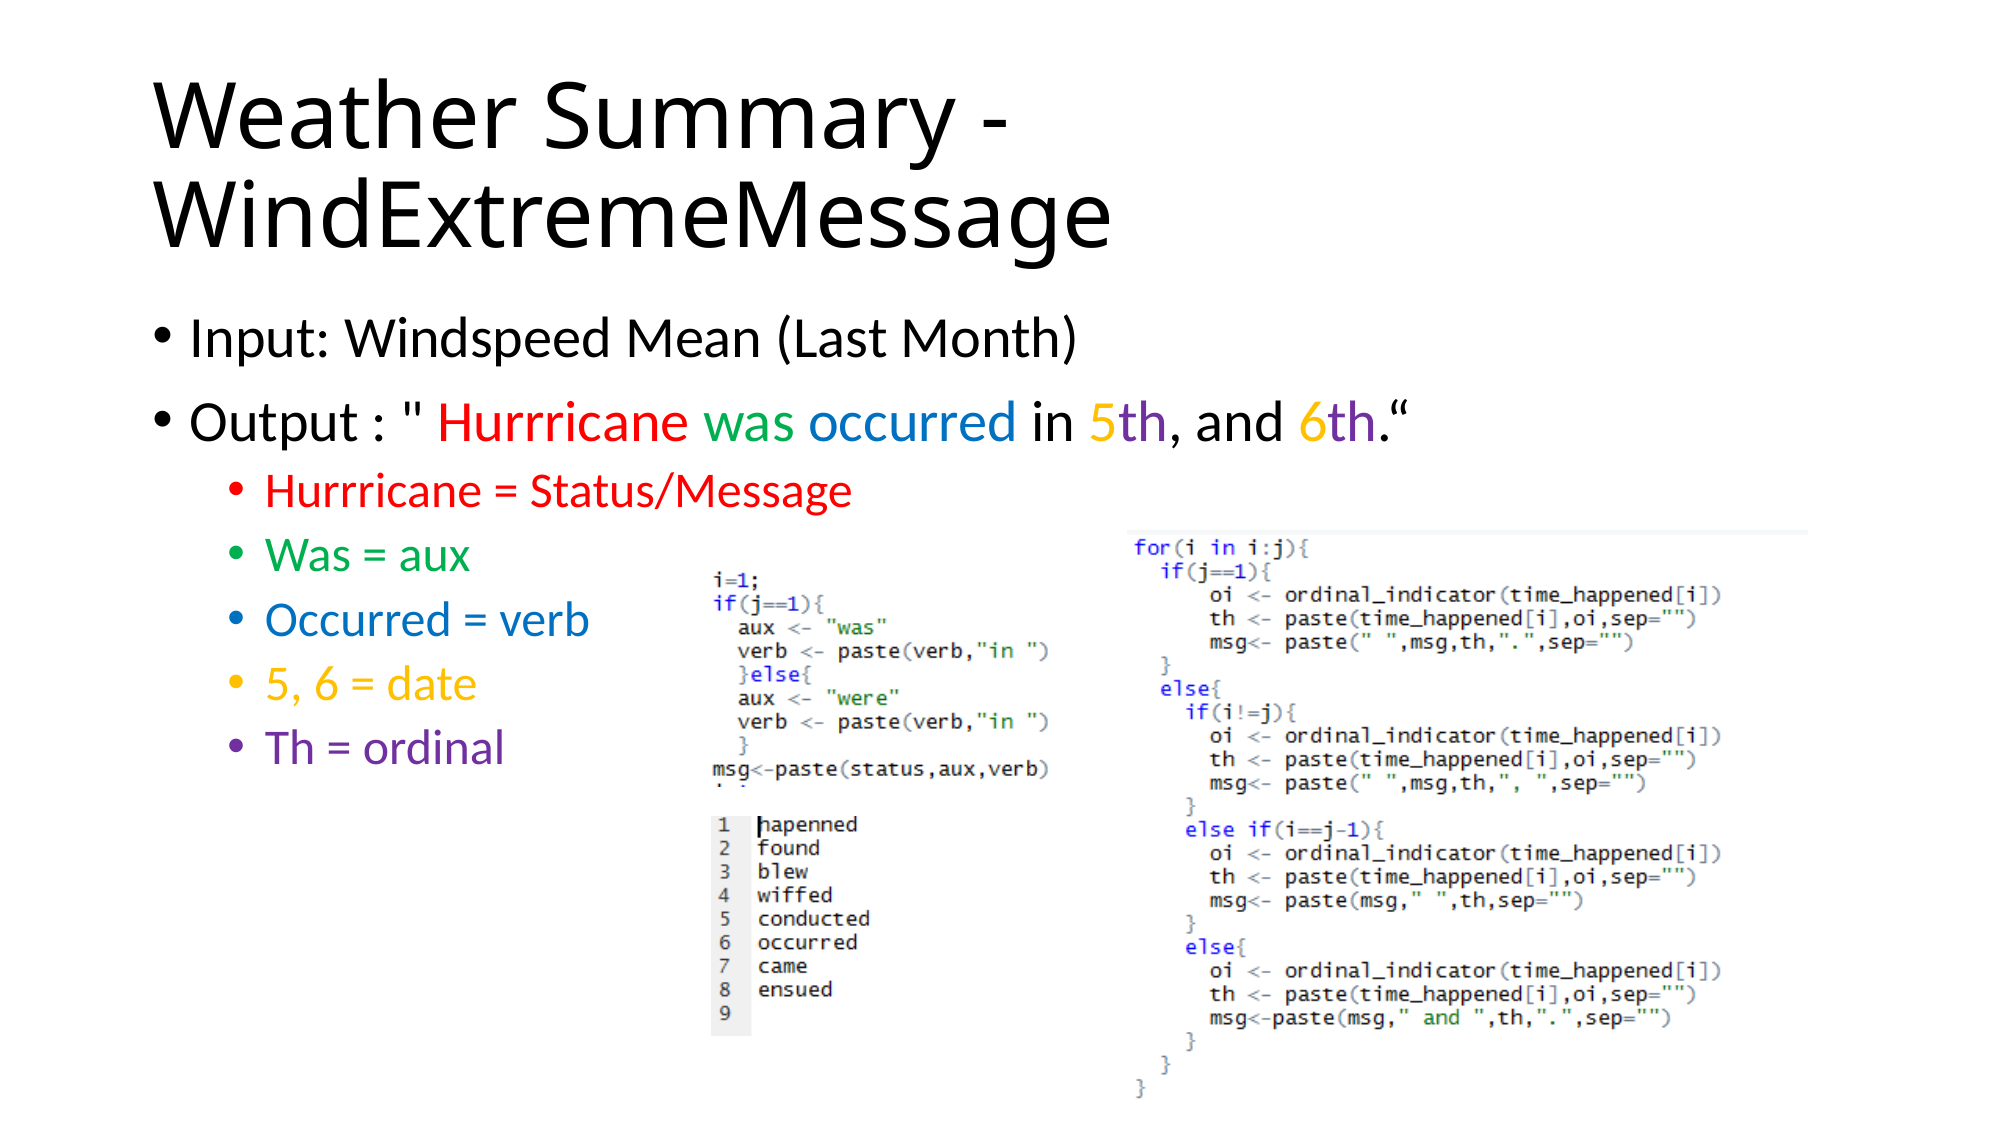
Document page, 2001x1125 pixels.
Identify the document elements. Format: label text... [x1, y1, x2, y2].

picture [697, 567, 1073, 787]
list Input: Windspeed Mean (Last Month) Output : " Hurrricane was occurred in 5th, and 6th.“ Hurrricane = Status/Message Was = aux Occurred = verb 5, 6 = date Th = ordinal [137, 299, 1863, 1014]
title Weather Summary - WindExtremeMessage [137, 59, 1863, 278]
picture [1127, 530, 1808, 1103]
picture [711, 816, 977, 1036]
